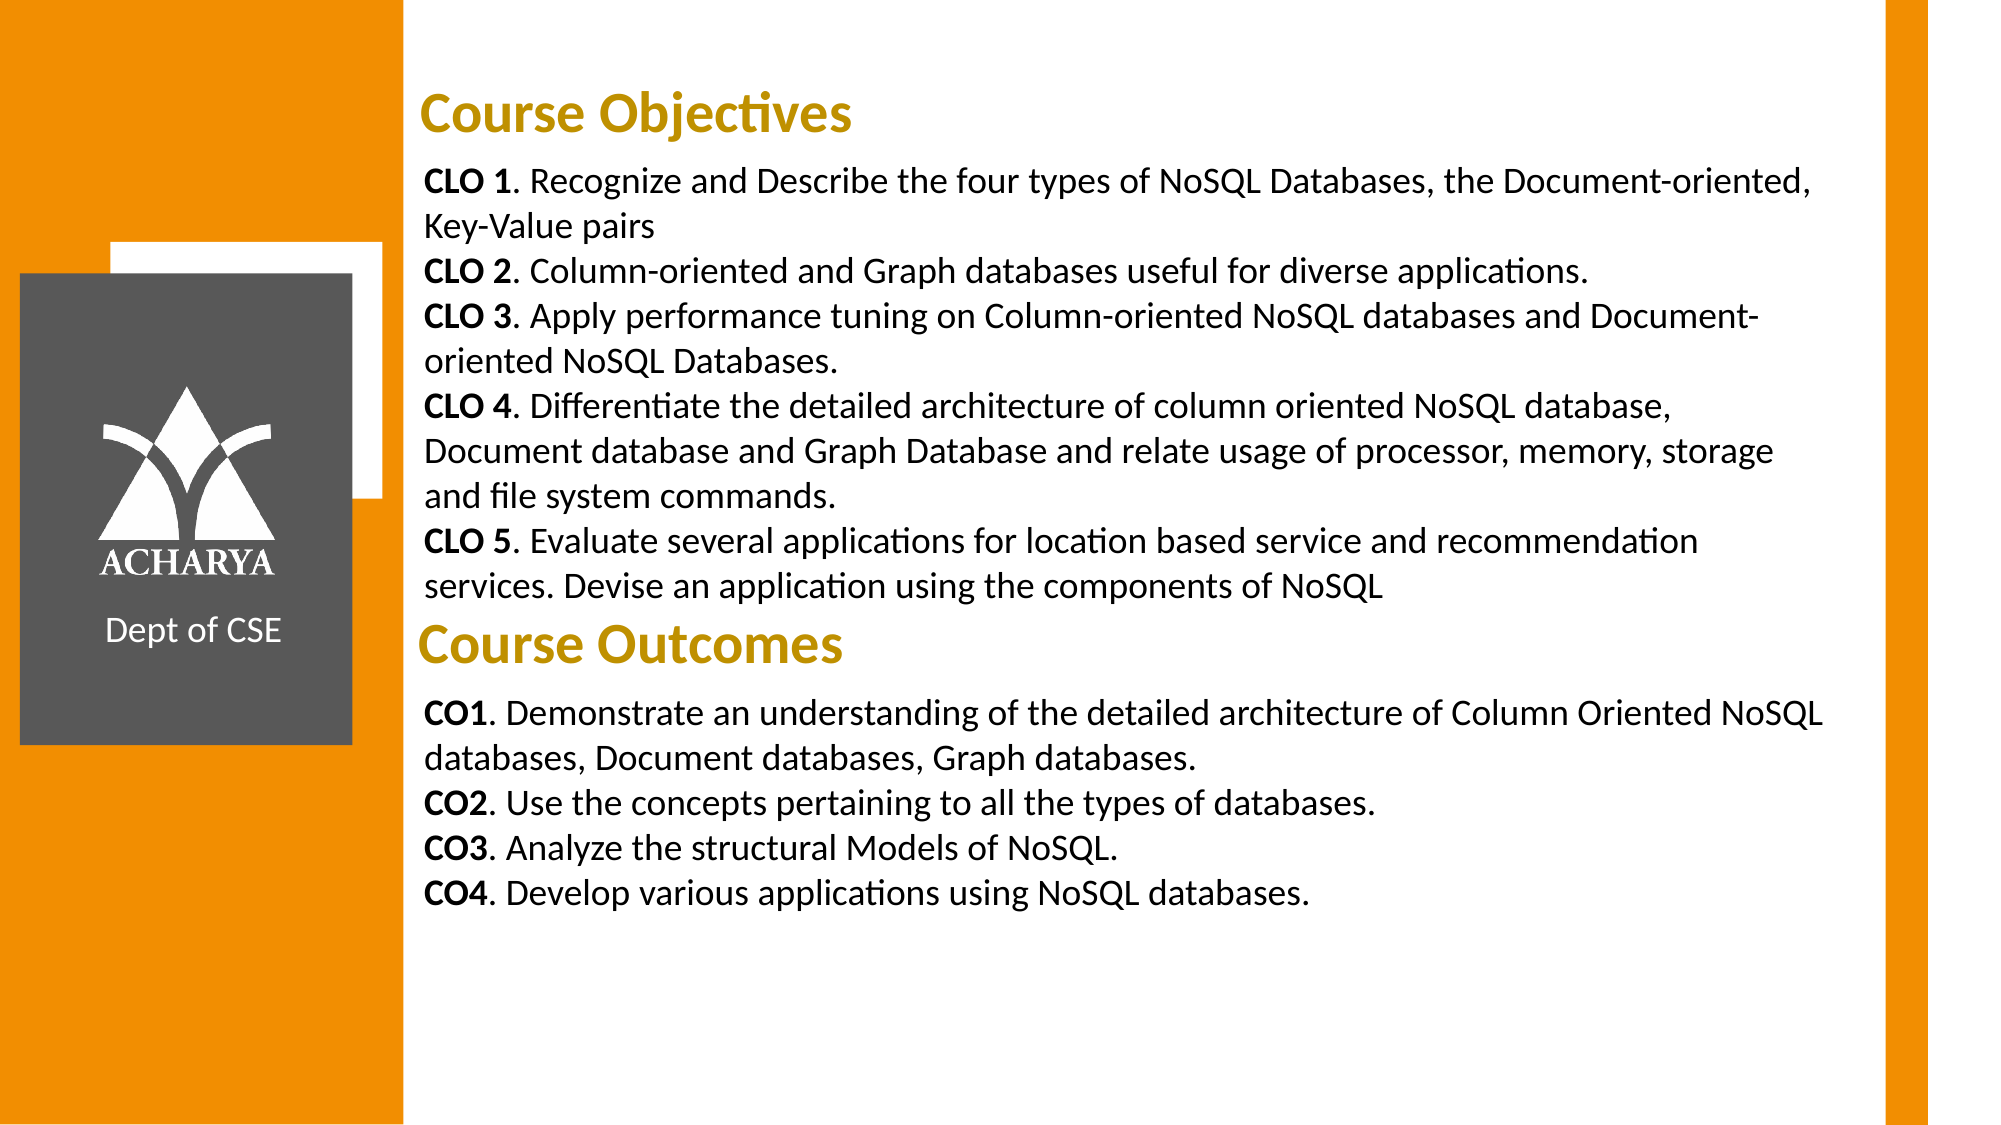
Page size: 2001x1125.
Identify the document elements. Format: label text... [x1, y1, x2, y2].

text_box [1885, 0, 1928, 1125]
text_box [19, 241, 383, 745]
text_box CLO 1. Recognize and Describe the four types of NoSQL Databases, the Document-oriented, Key-Value pairs CLO 2. Column-oriented and Graph databases useful for diverse applications. CLO 3. Apply performance tuning on Column-oriented NoSQL databases and Document-oriented NoSQL Databases. CLO 4. Differentiate the detailed architecture of column oriented NoSQL database, Document database and Graph Database and relate usage of processor, memory, storage and file system commands. CLO 5. Evaluate several applications for location based service and recommendation services. Devise an application using the components of NoSQL [409, 149, 1848, 614]
text_box [0, 0, 404, 1125]
text_box Course Outcomes [404, 593, 1113, 683]
text_box Course Objectives [405, 61, 1115, 152]
text_box CO1. Demonstrate an understanding of the detailed architecture of Column Oriented NoSQL databases, Document databases, Graph databases. CO2. Use the concepts pertaining to all the types of databases. CO3. Analyze the structural Models of NoSQL. CO4. Develop various applications using NoSQL databases. [409, 680, 1886, 921]
